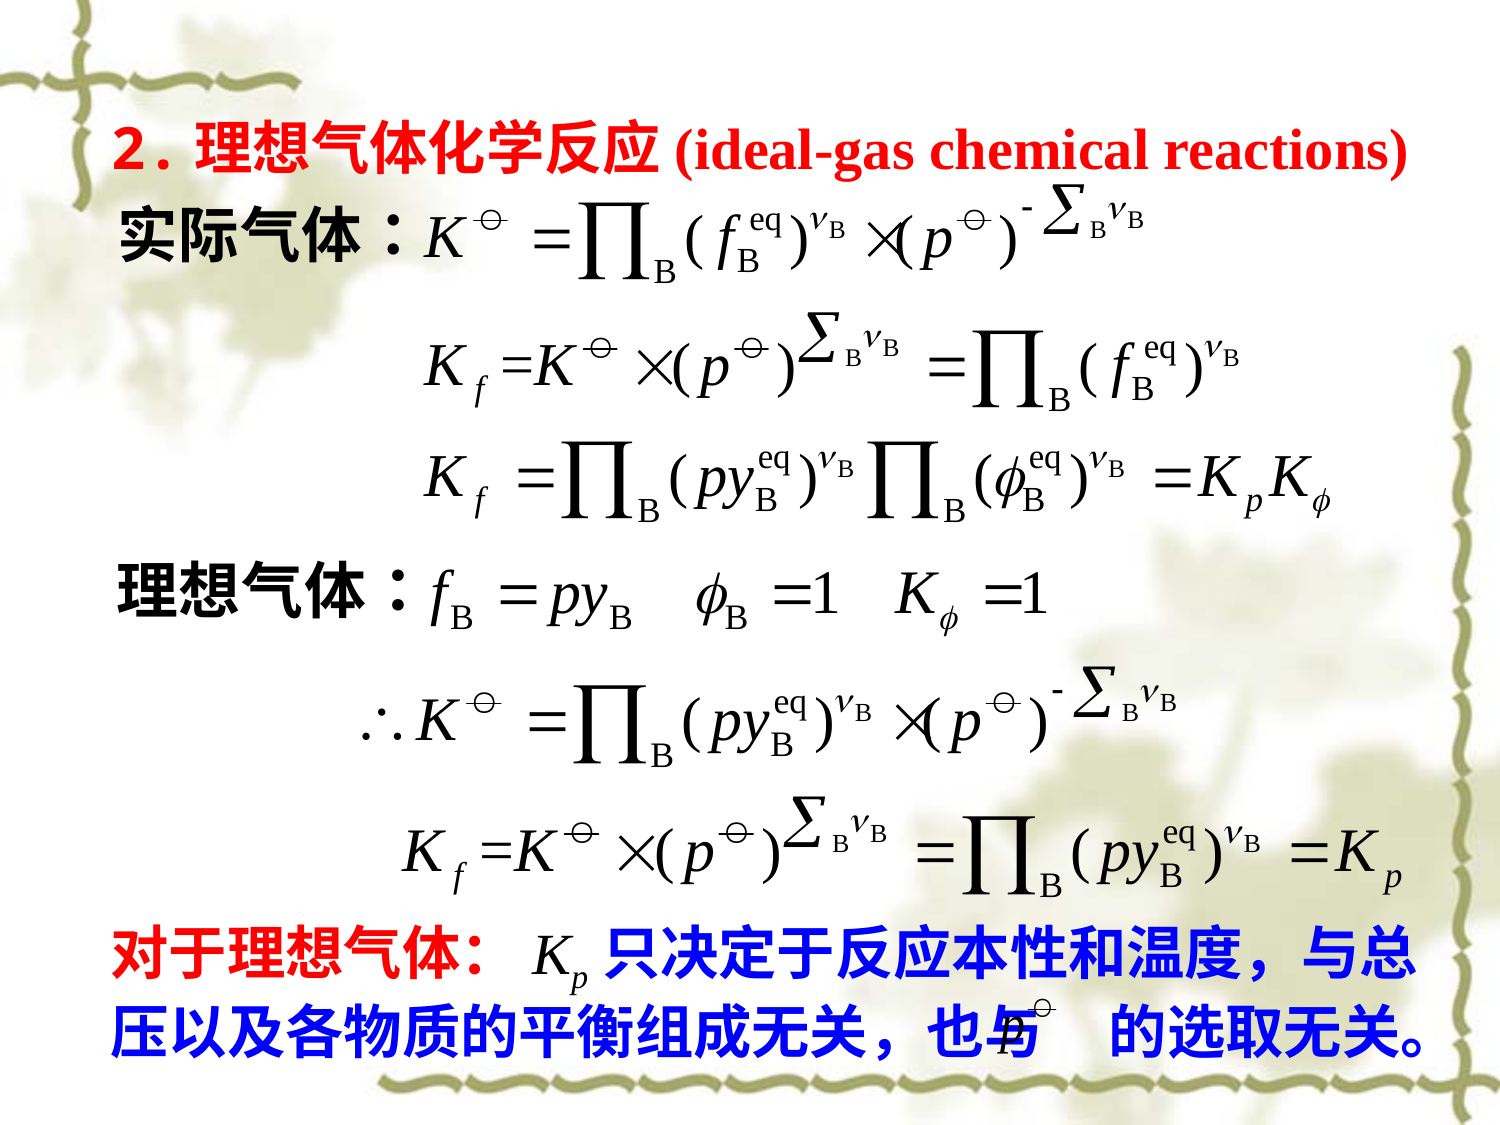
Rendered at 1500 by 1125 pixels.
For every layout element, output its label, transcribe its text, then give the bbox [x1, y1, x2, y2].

text_box 2.理想气体化学反应(ideal-gas chemical reactions) [96, 103, 1425, 189]
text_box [110, 172, 1342, 533]
picture [0, 0, 1500, 1125]
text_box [95, 908, 1474, 1066]
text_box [108, 549, 1413, 906]
